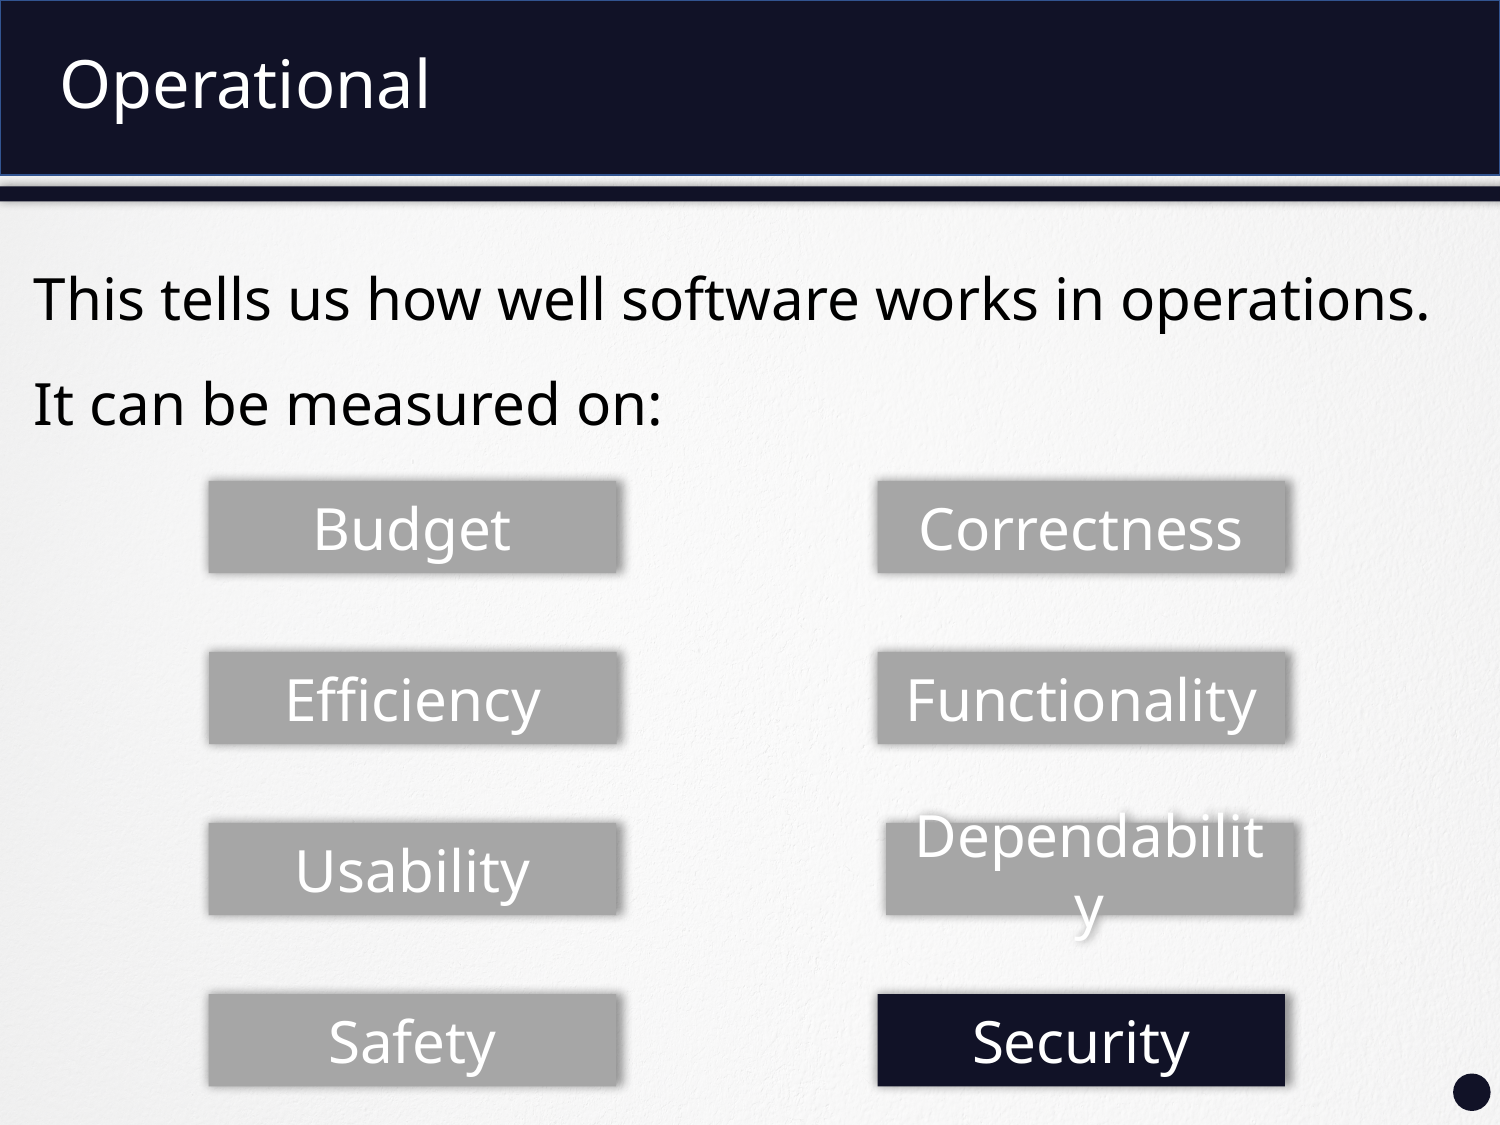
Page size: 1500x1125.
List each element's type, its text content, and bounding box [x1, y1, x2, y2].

text_box Usability [208, 822, 617, 916]
text_box Safety [208, 993, 617, 1087]
text_box Budget [208, 480, 617, 574]
text_box Correctness [877, 480, 1286, 574]
text_box Dependability [885, 822, 1295, 916]
text_box Efficiency [208, 651, 618, 745]
title Operational [44, 0, 1464, 175]
text_box Functionality [877, 651, 1286, 745]
list This tells us how well software works in operations. It can be measured on: [19, 219, 1464, 1107]
text_box Security [877, 993, 1286, 1087]
